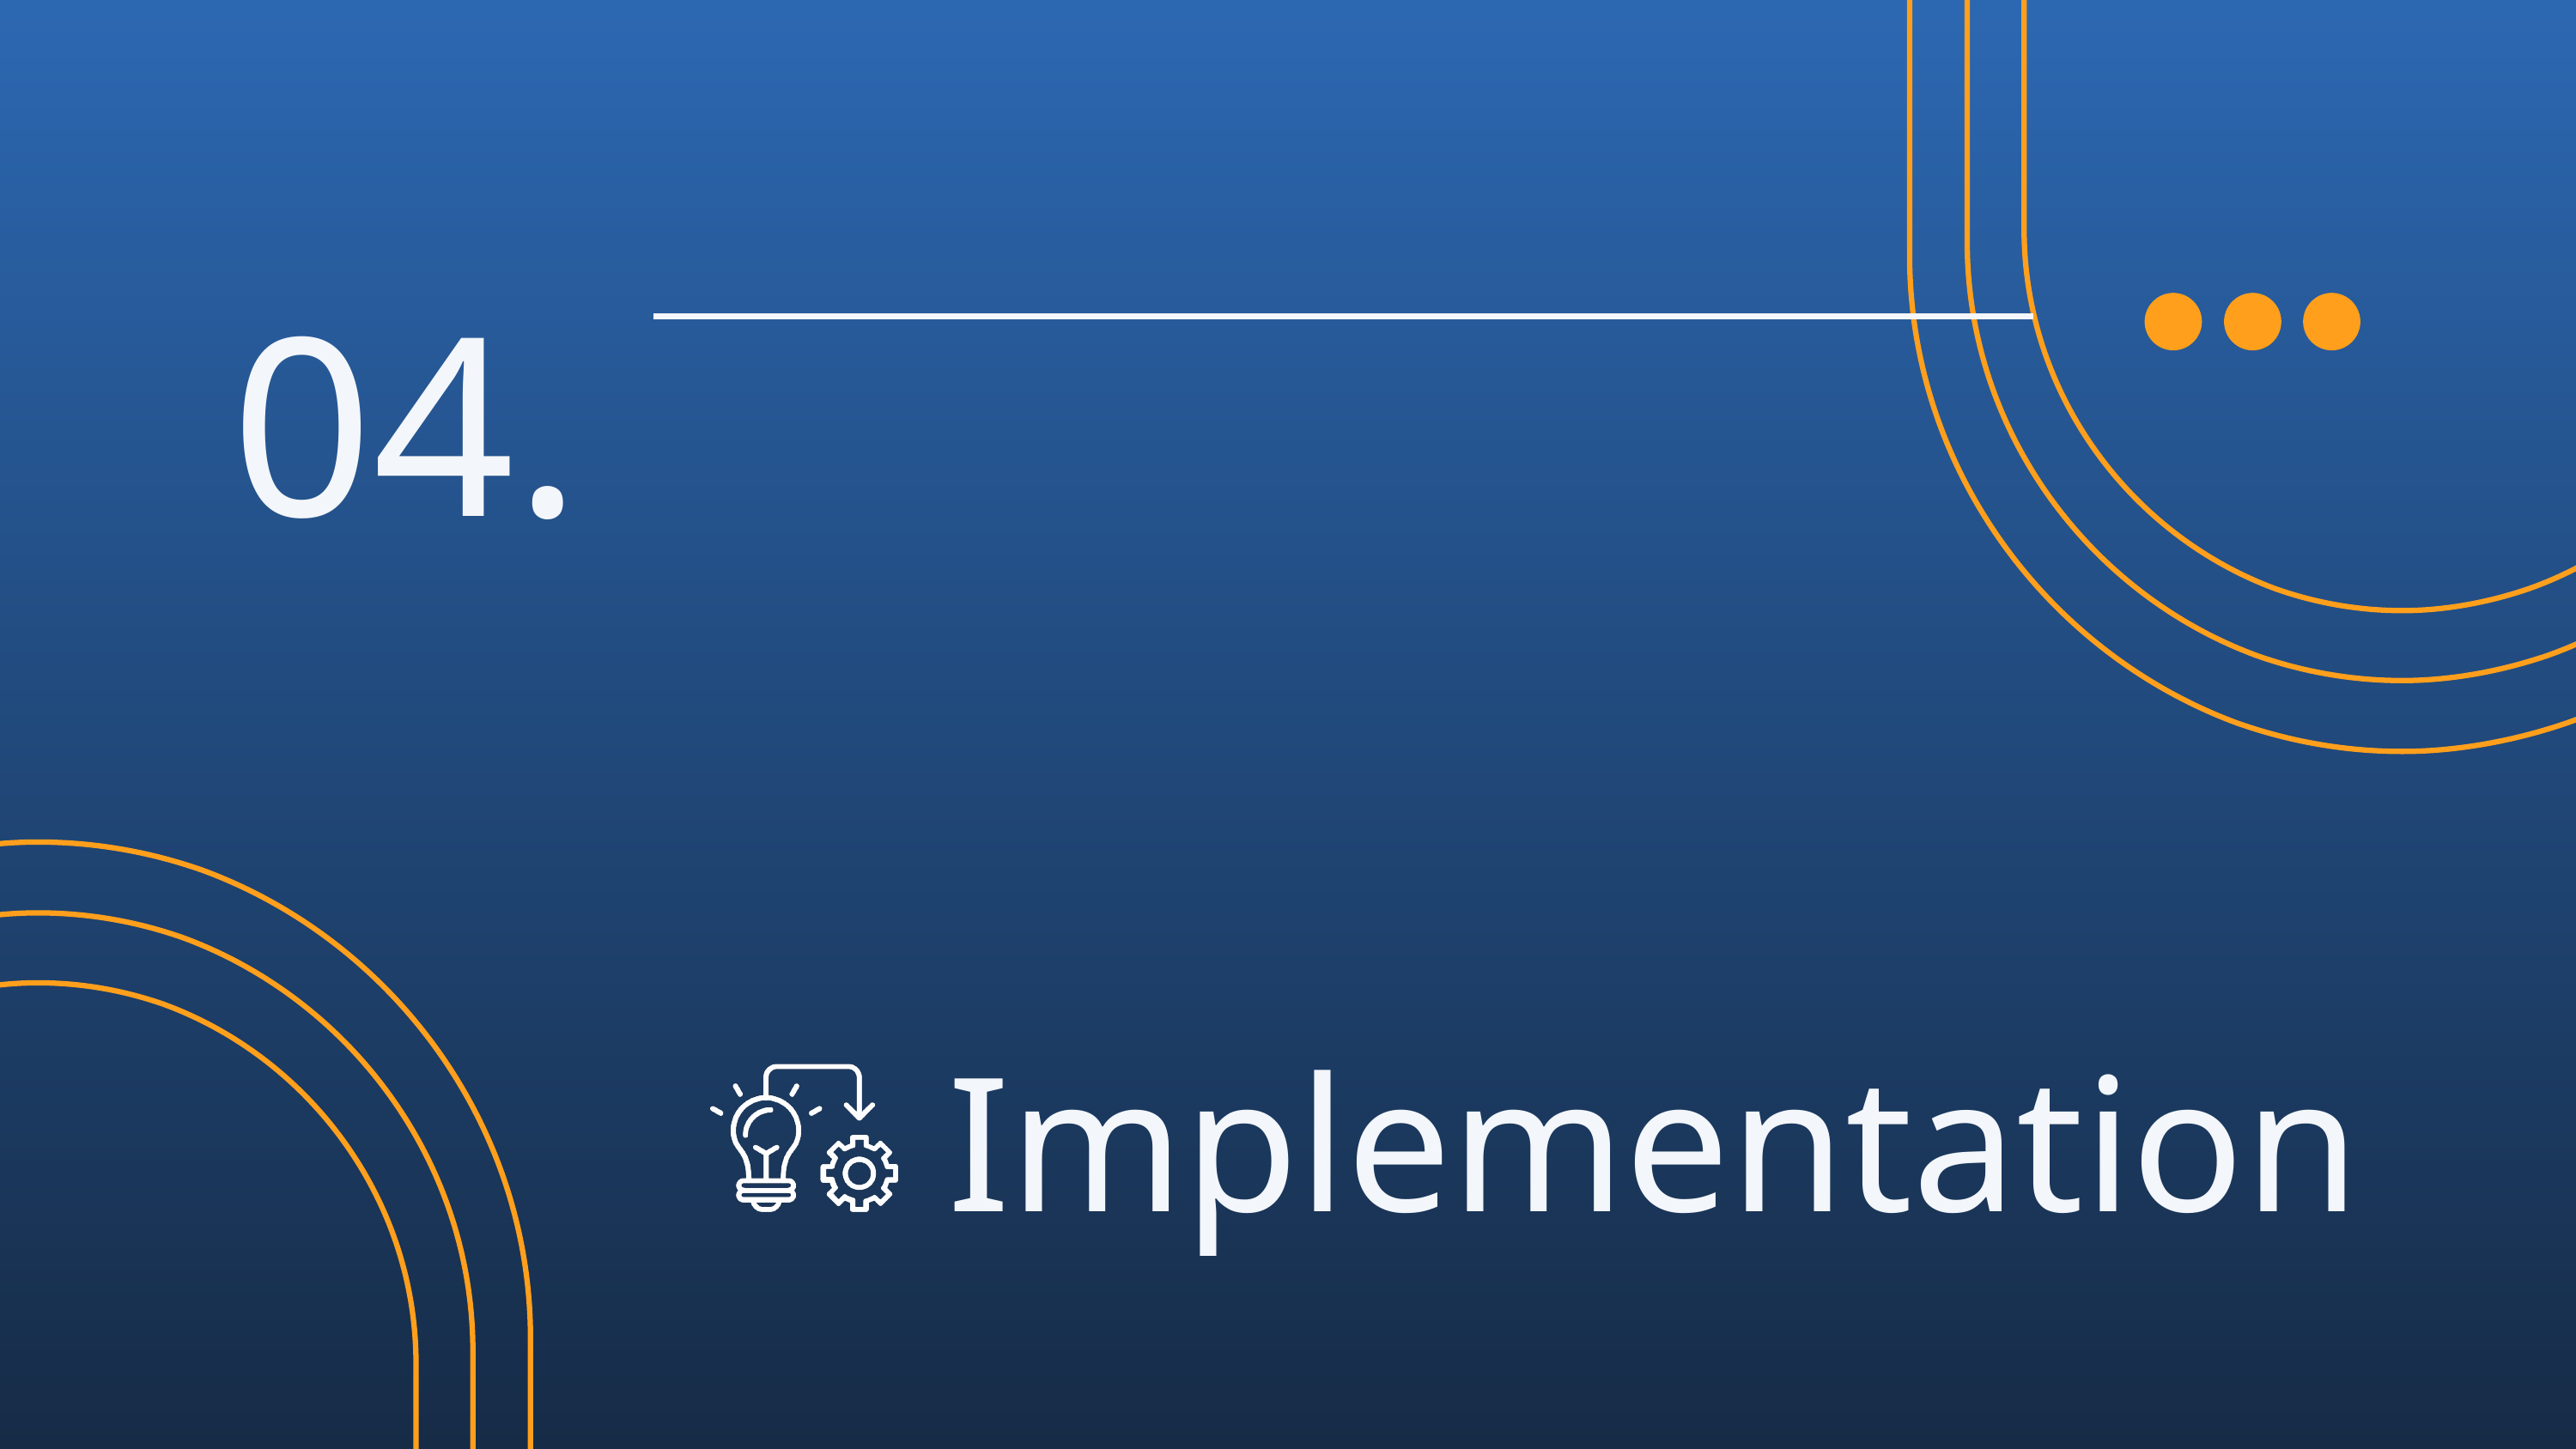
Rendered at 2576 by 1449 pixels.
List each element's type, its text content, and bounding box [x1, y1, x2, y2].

text_box Implementation [897, 1025, 2360, 1249]
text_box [2144, 292, 2202, 351]
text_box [2223, 292, 2282, 351]
text_box 04. [212, 149, 601, 567]
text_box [2302, 292, 2361, 351]
picture [710, 1044, 898, 1232]
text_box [1909, 318, 2032, 322]
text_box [1909, 0, 2576, 752]
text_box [0, 841, 531, 1449]
